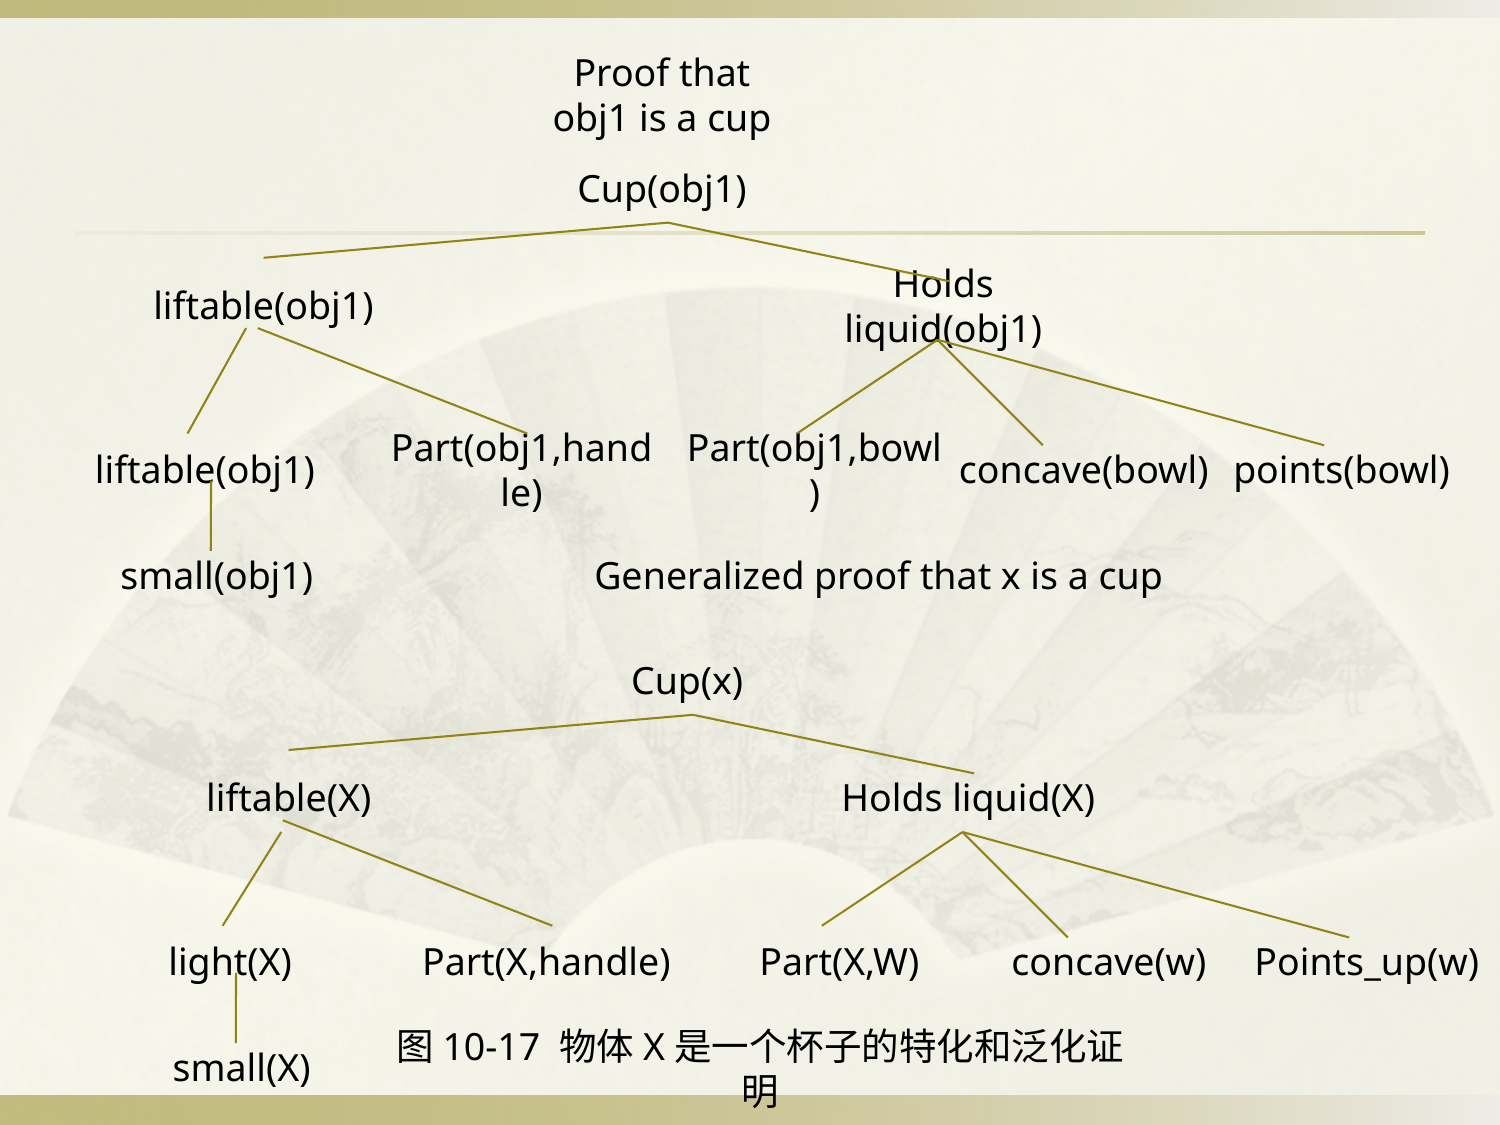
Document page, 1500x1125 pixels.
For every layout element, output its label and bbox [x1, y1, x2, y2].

text_box [58, 46, 1500, 1114]
